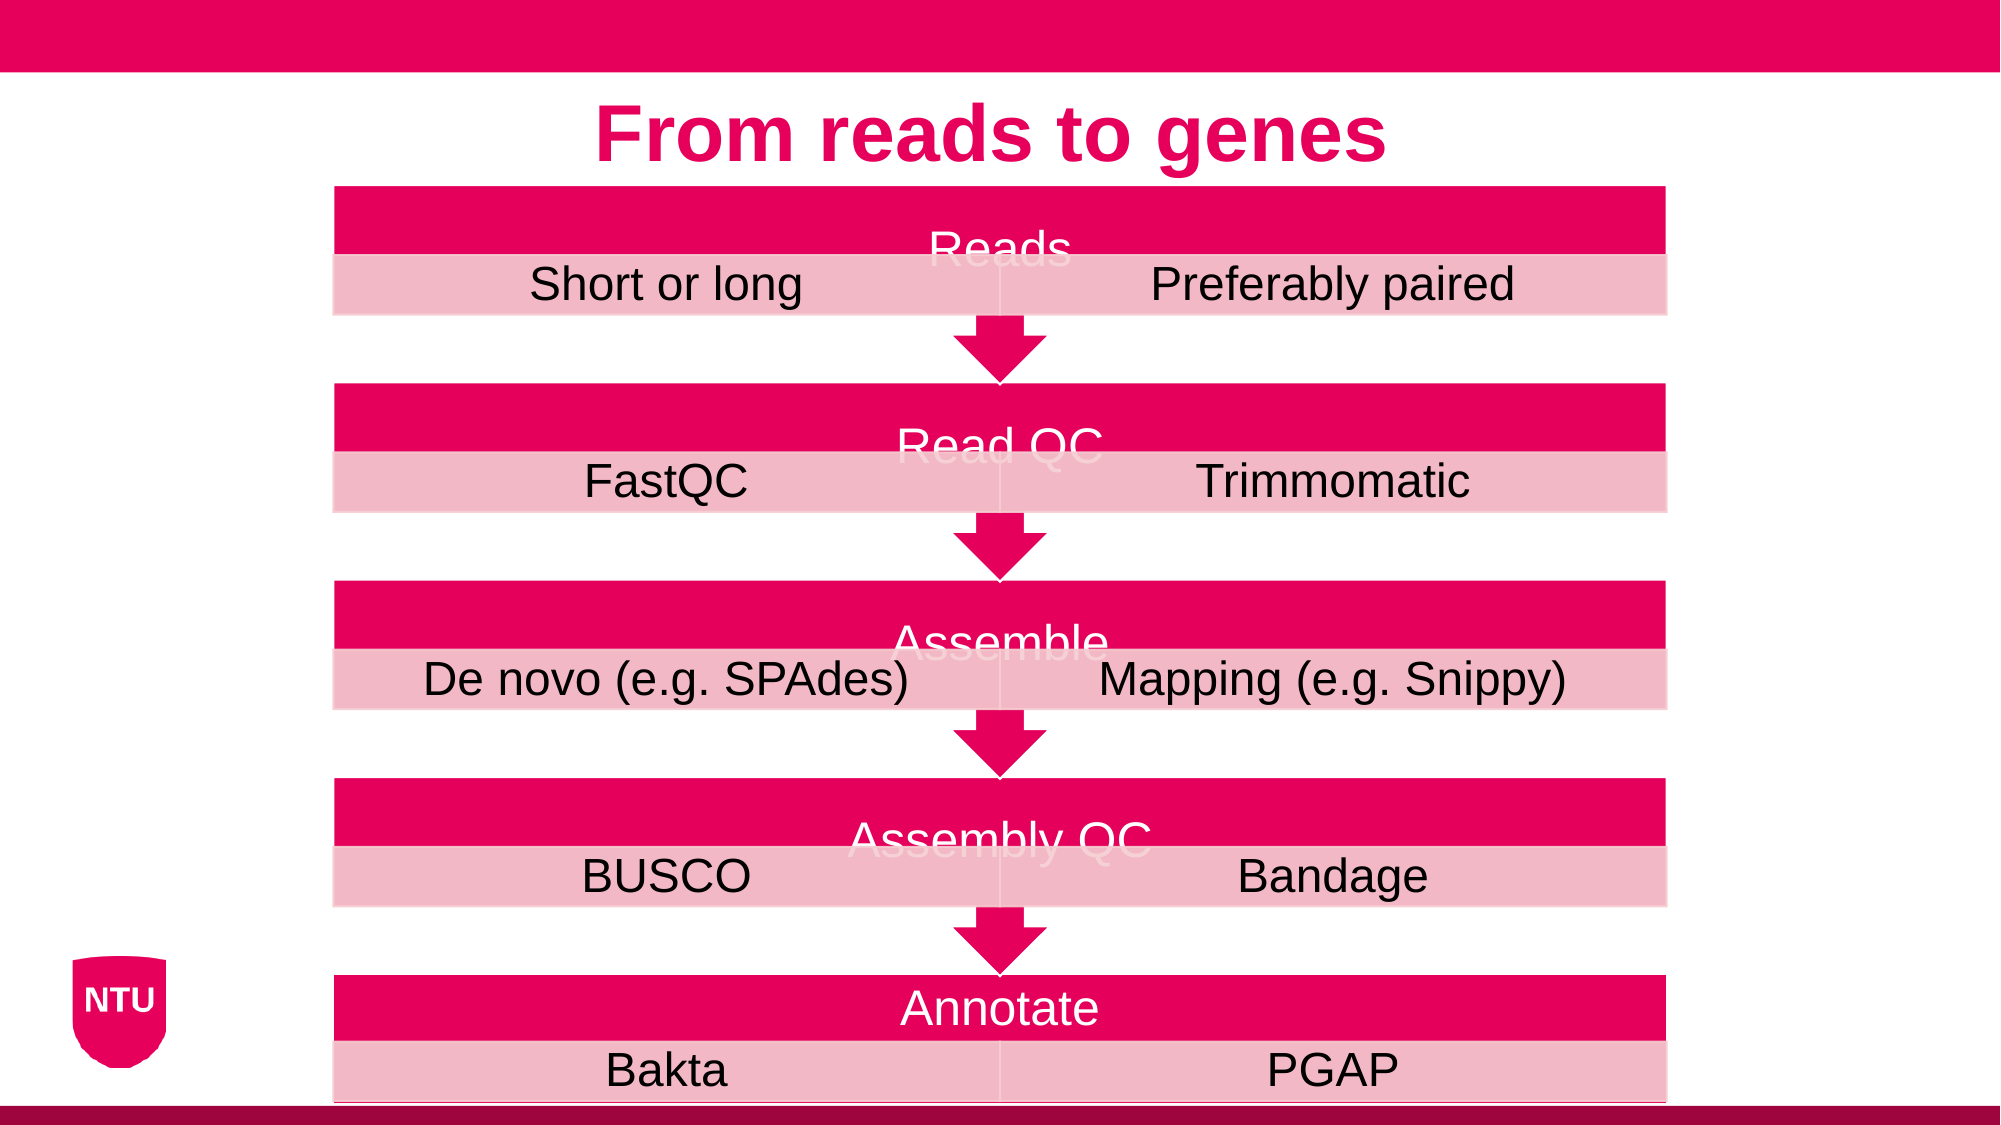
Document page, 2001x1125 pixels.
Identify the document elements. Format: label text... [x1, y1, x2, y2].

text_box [333, 184, 1667, 1105]
text_box From reads to genes [72, 72, 1928, 185]
